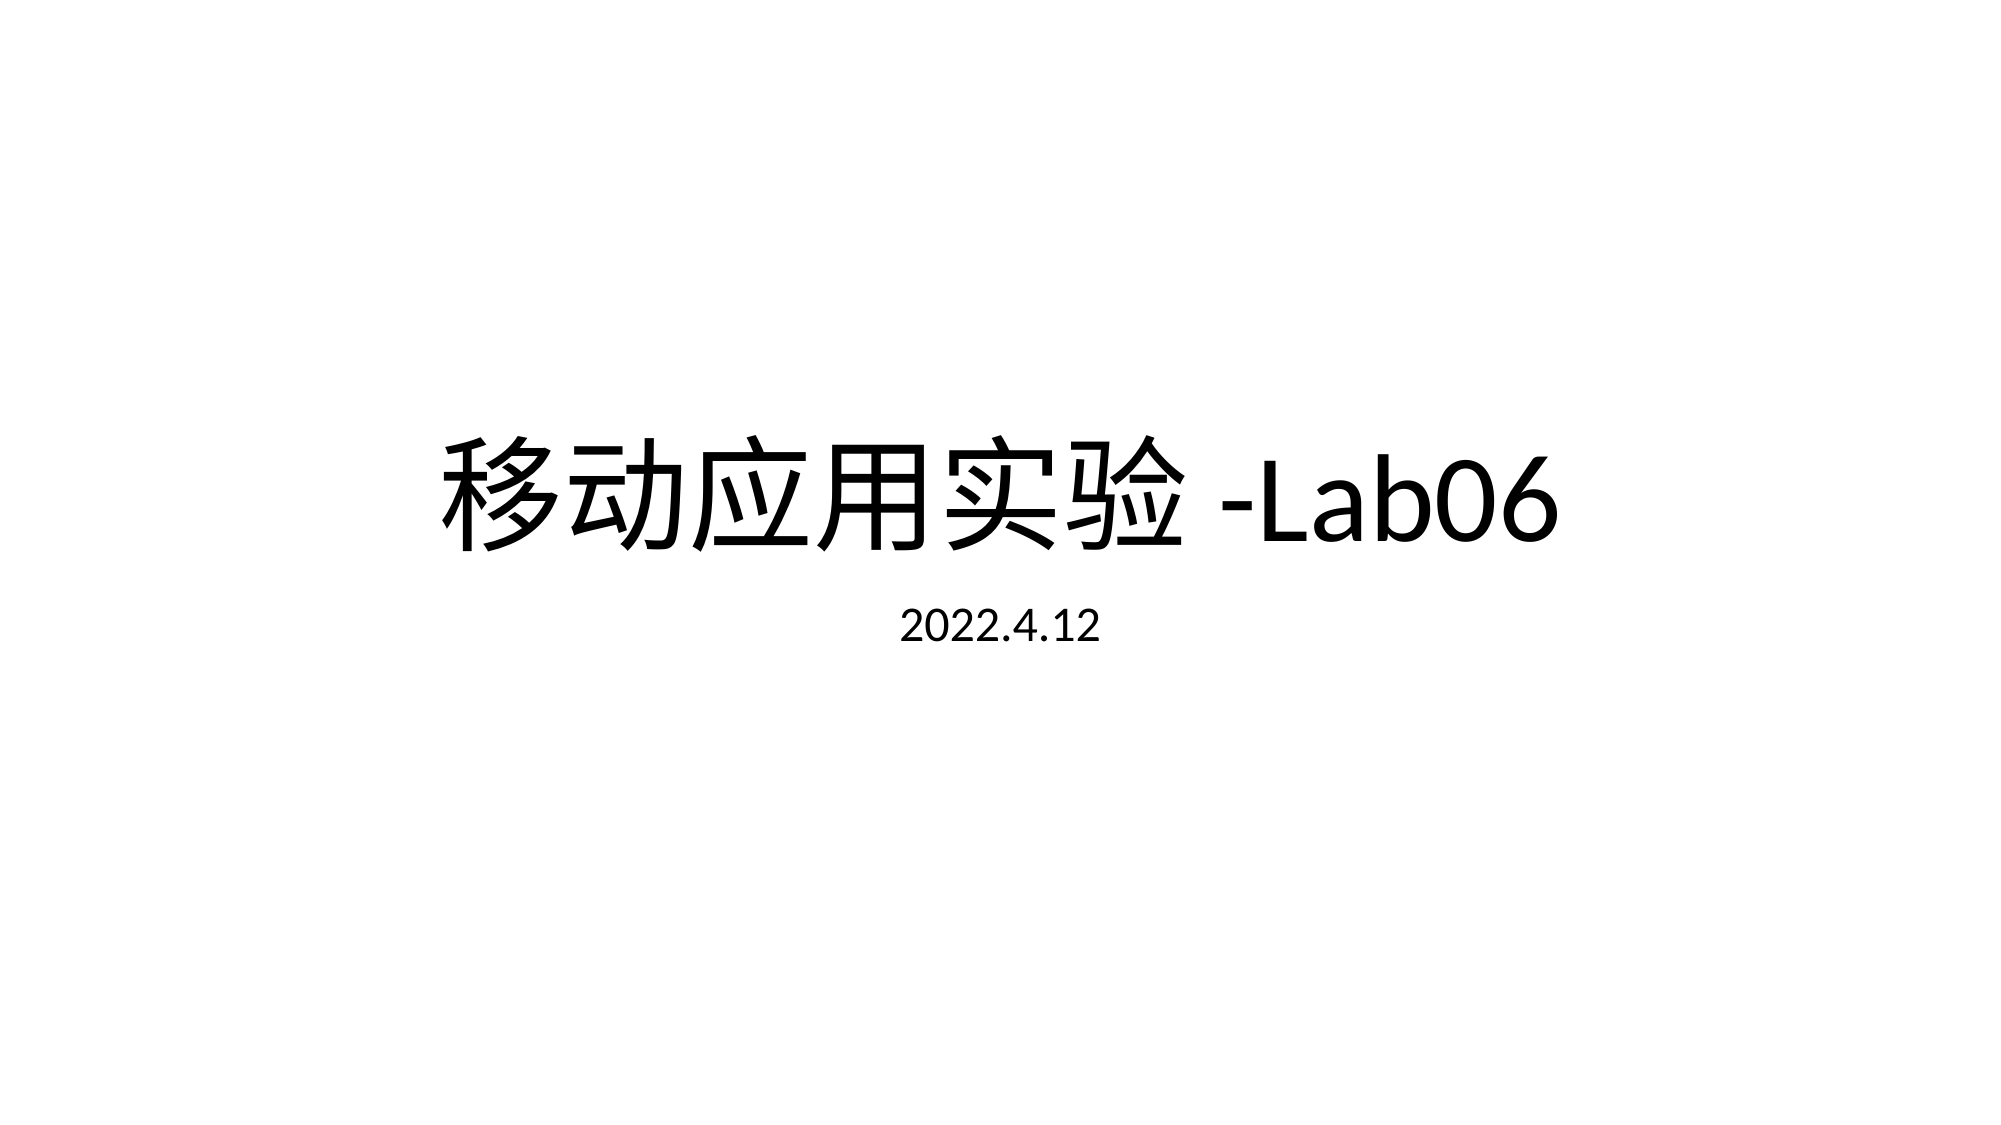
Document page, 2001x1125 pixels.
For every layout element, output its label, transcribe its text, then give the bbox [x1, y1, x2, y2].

title 移动应用实验-Lab06 [249, 184, 1750, 576]
subtitle 2022.4.12 [249, 590, 1750, 863]
